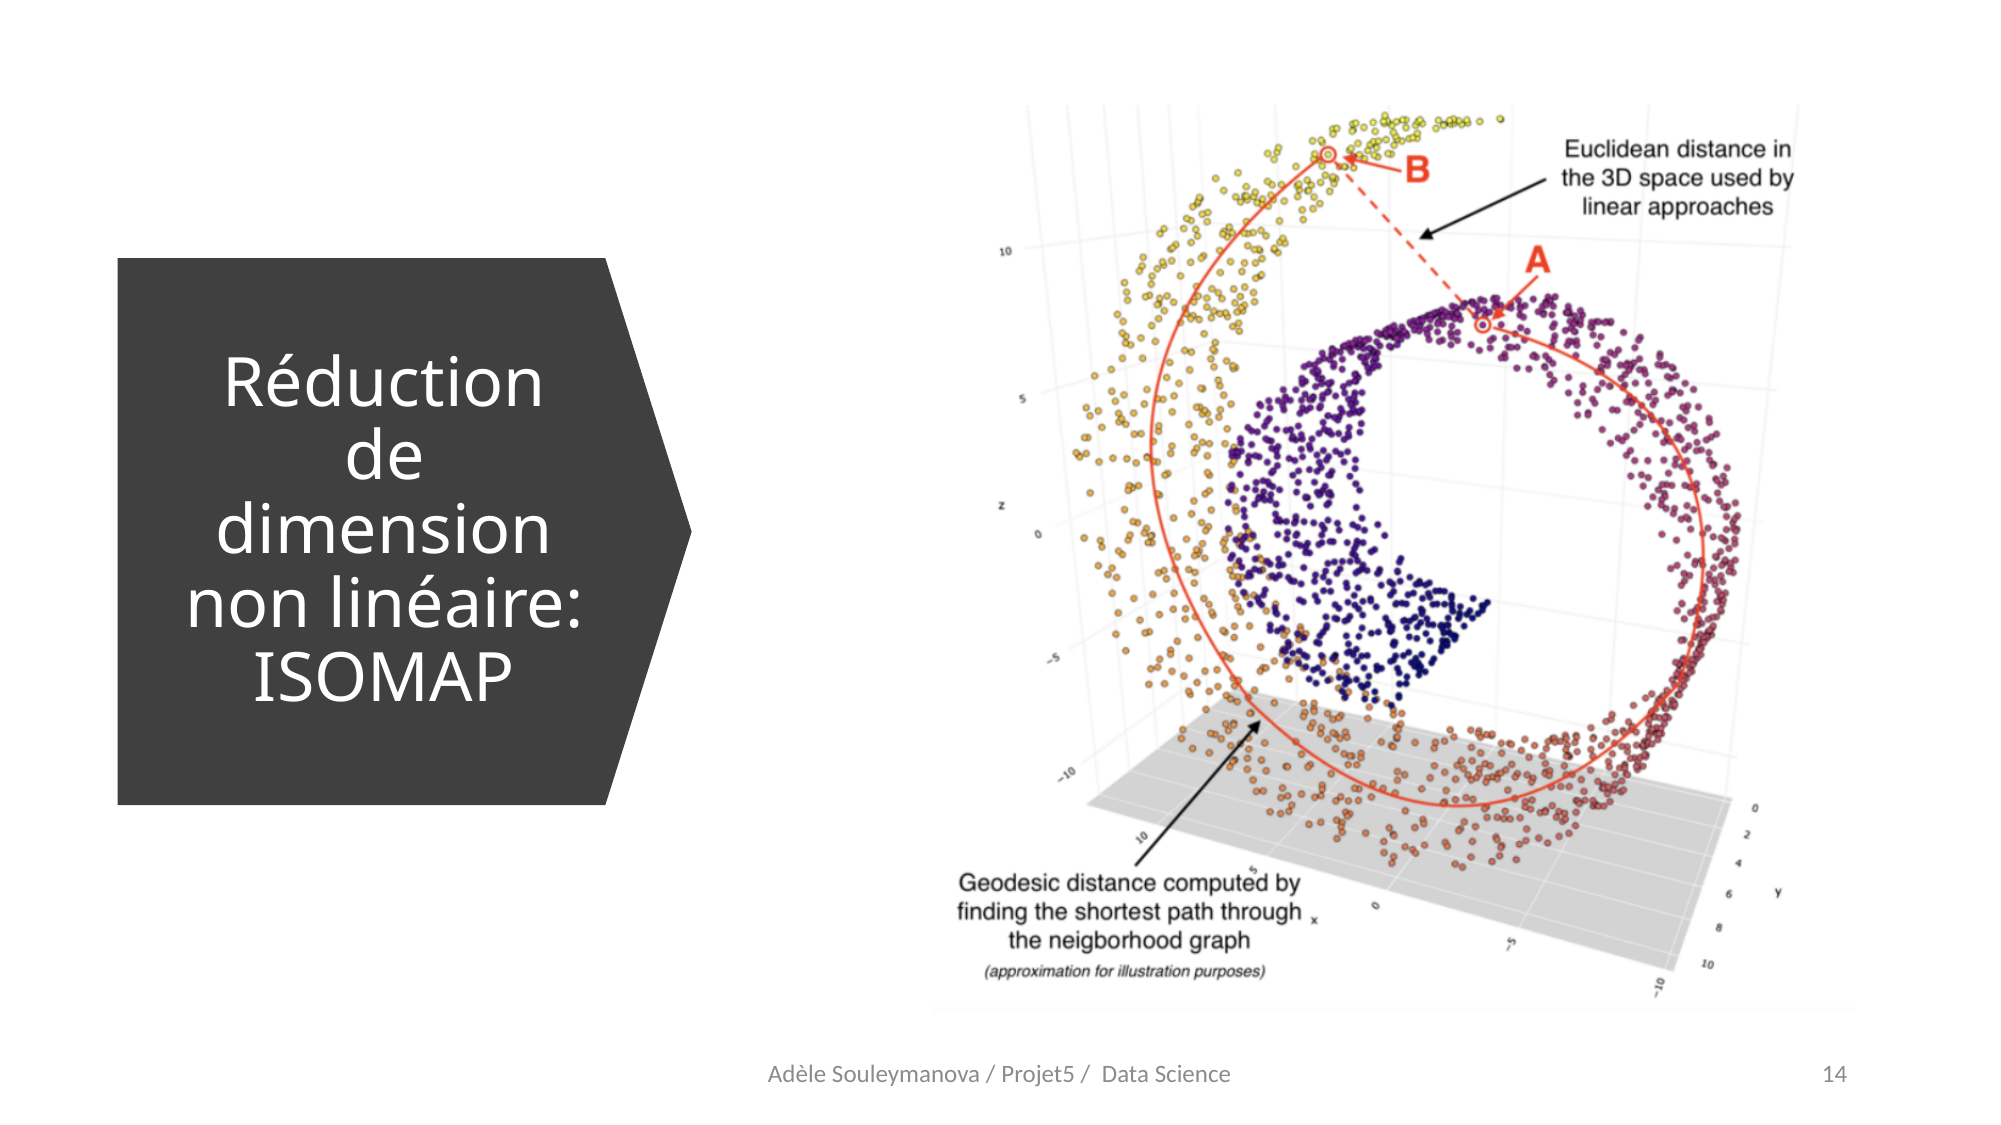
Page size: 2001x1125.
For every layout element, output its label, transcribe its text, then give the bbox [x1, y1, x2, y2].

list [805, 105, 1874, 1020]
text_box [116, 257, 693, 807]
footer Adèle Souleymanova / Projet5 / Data Science [662, 1042, 1338, 1103]
slide_number 14 [1412, 1042, 1863, 1103]
title Réduction de dimension non linéaire: ISOMAP [168, 322, 601, 741]
